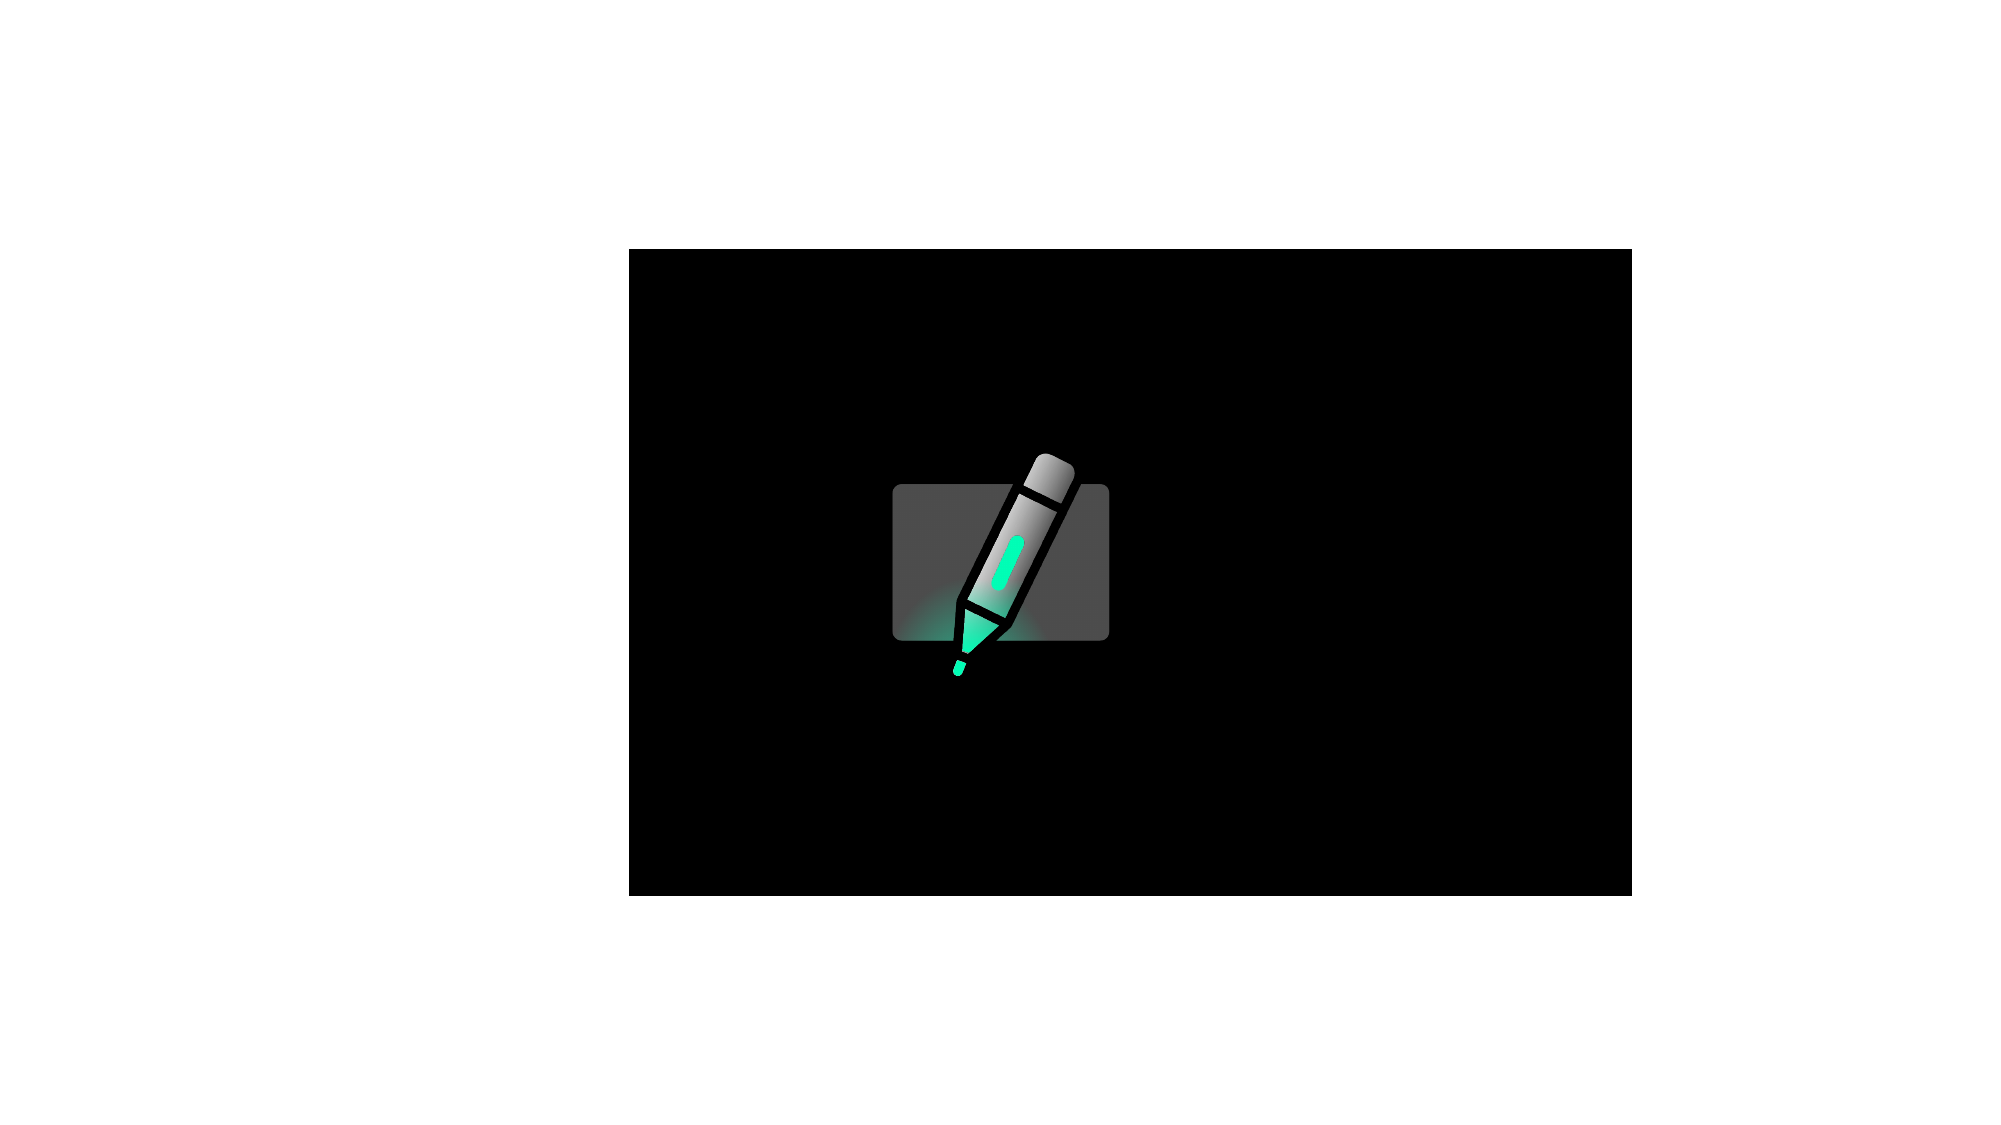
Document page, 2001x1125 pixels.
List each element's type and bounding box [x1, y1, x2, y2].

text_box [629, 249, 1632, 896]
picture [799, 361, 1201, 763]
